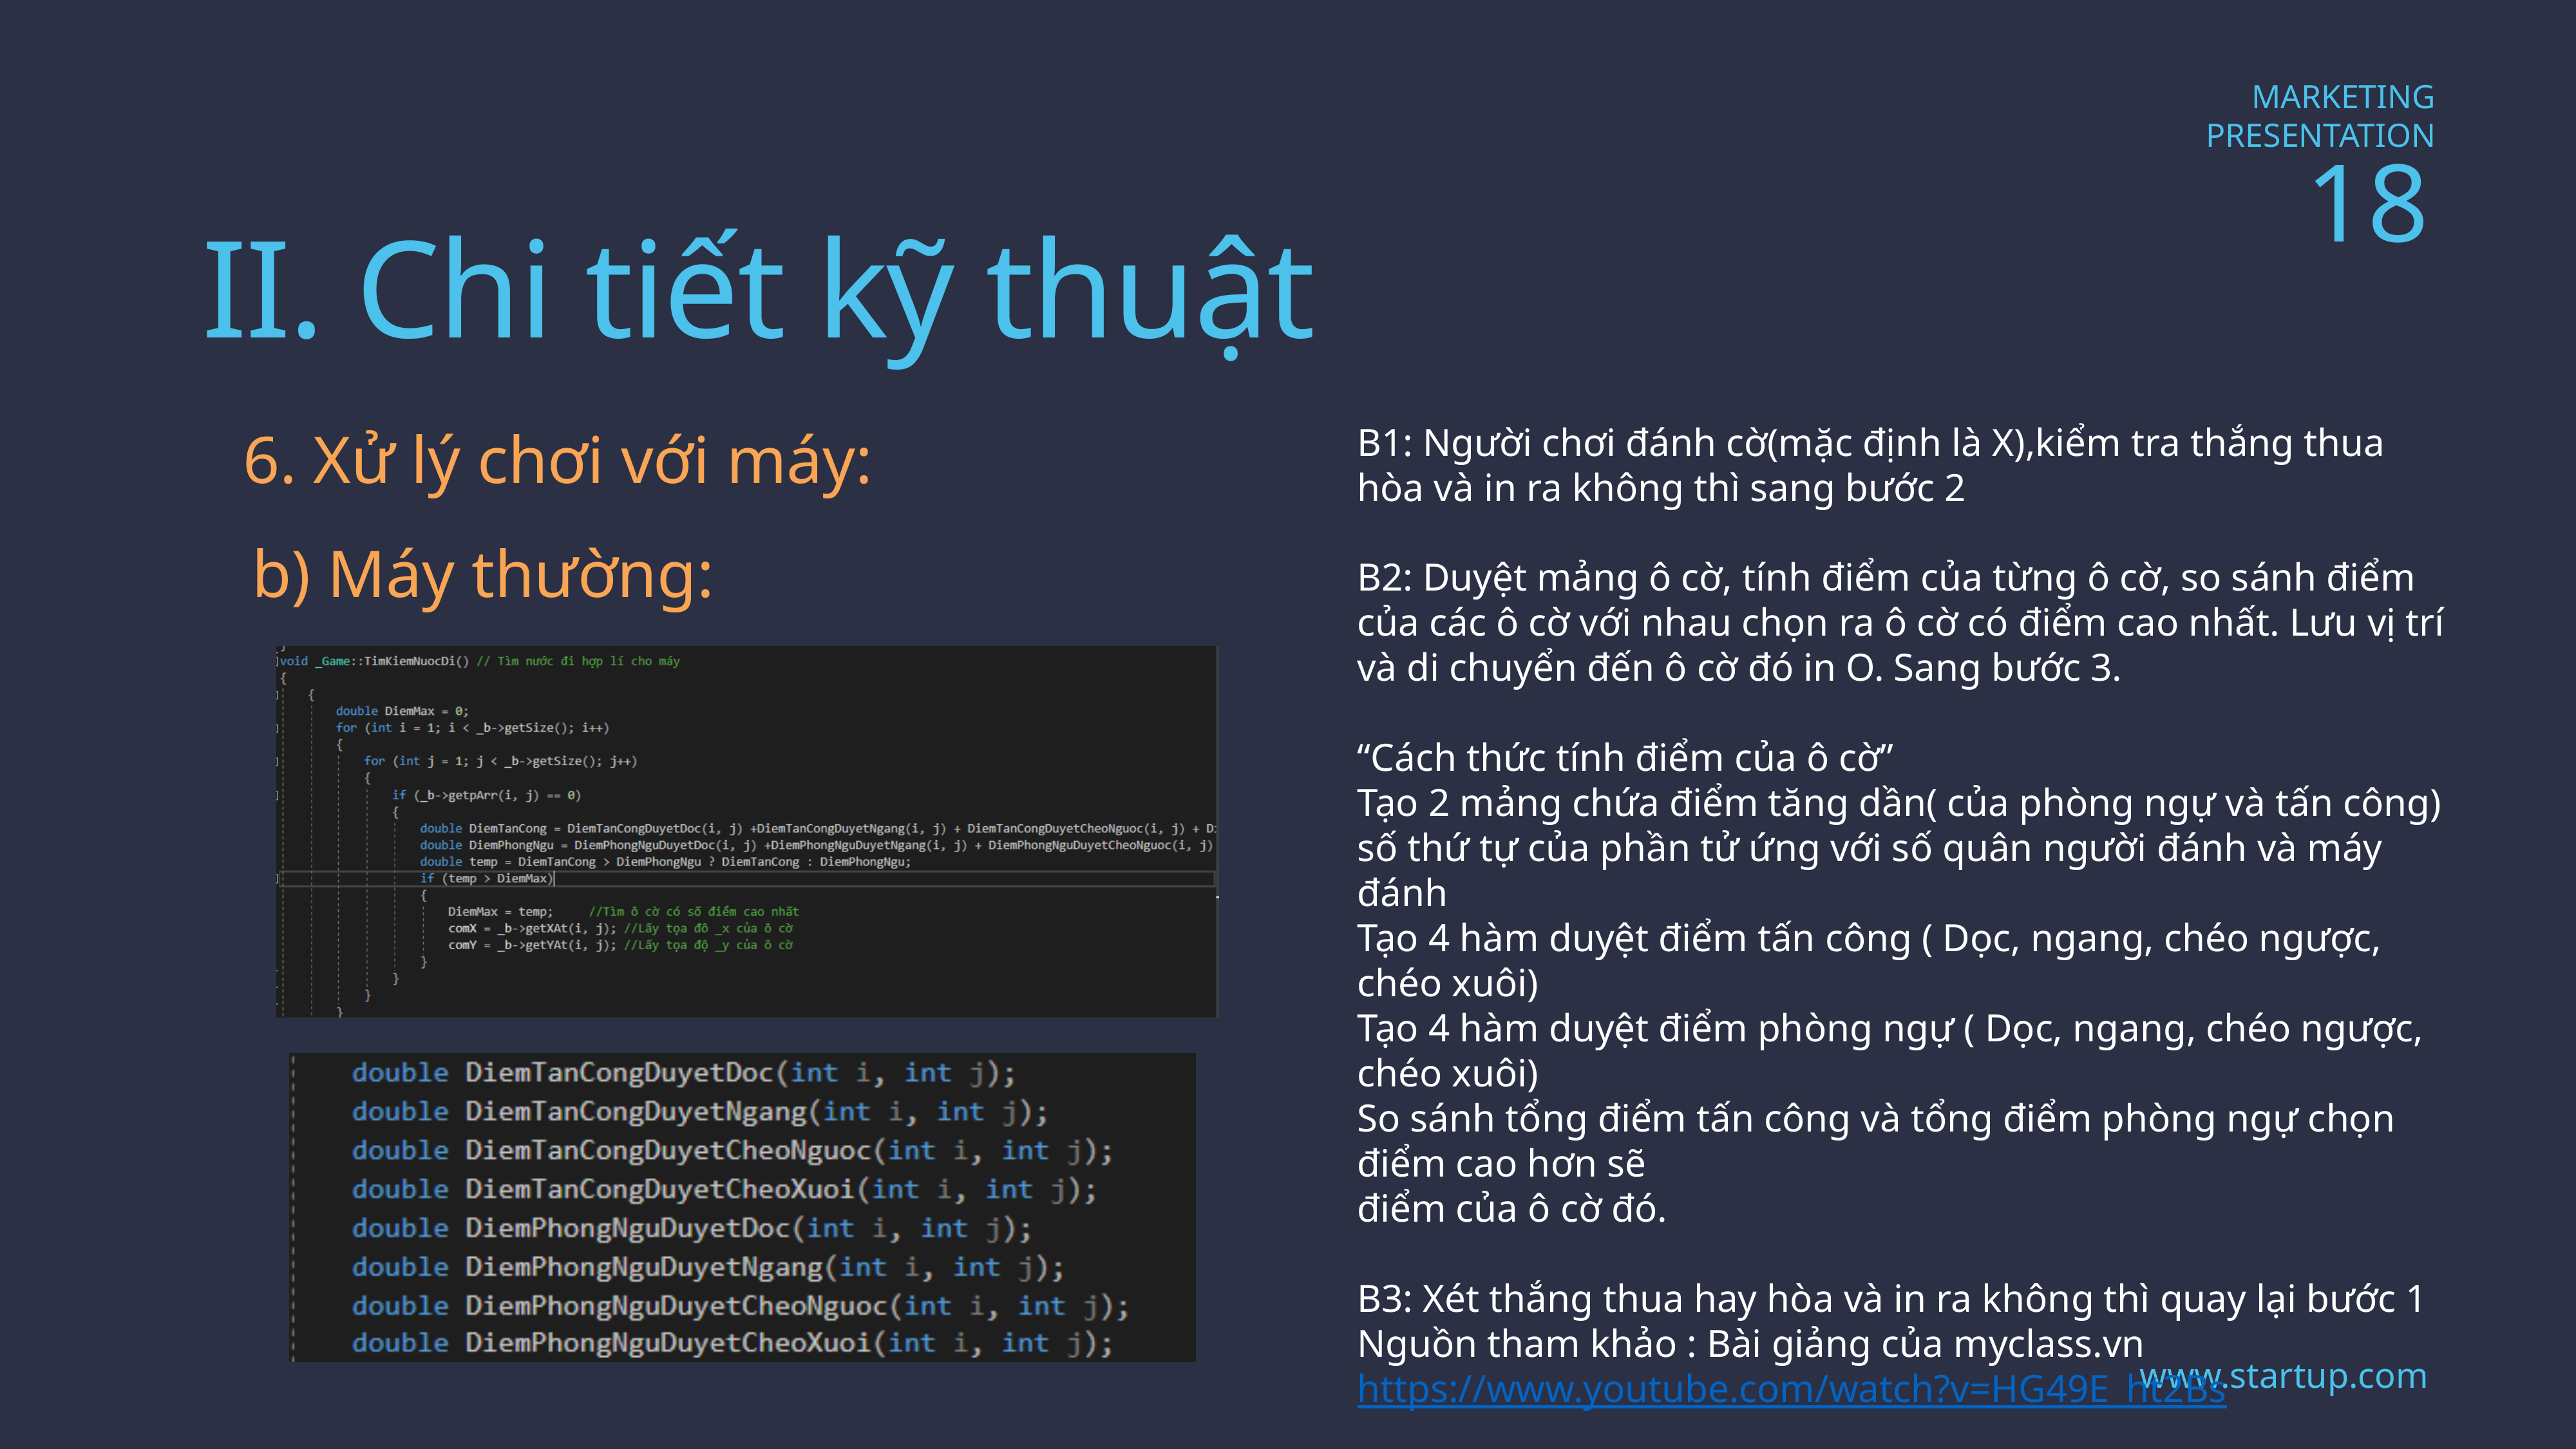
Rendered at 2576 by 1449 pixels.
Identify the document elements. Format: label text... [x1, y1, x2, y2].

text_box II. Chi tiết kỹ thuật [202, 204, 1316, 365]
text_box b) Máy thường: [252, 533, 715, 611]
picture [276, 646, 1219, 1018]
picture [289, 1053, 1196, 1362]
text_box 6. Xử lý chơi với máy: [243, 419, 874, 497]
text_box B1: Người chơi đánh cờ(mặc định là X),kiểm tra thắng thua hòa và in ra không thì sang bước 2 B2: Duyệt mảng ô cờ, tính điểm của từng ô cờ, so sánh điểm của các ô cờ với nhau chọn ra ô cờ có điểm cao nhất. Lưu vị trí và di chuyển đến ô cờ đó in O. Sang bước 3. “Cách thức tính điểm của ô cờ” Tạo 2 mảng chứa điểm tăng dần( của phòng ngự và tấn công) số thứ tự của phần tử ứng với số quân người đánh và máy đánh Tạo 4 hàm duyệt điểm tấn công ( Dọc, ngang, chéo ngược, chéo xuôi) Tạo 4 hàm duyệt điểm phòng ngự ( Dọc, ngang, chéo ngược, chéo xuôi) So sánh tổng điểm tấn công và tổng điểm phòng ngự chọn điểm cao hơn sẽ điểm của ô cờ đó. B3: Xét thắng thua hay hòa và in ra không thì quay lại bước 1 Nguồn tham khảo : Bài giảng của myclass.vn https://www.youtube.com/watch?v=HG49E_ht2Bs [1357, 418, 2461, 1416]
